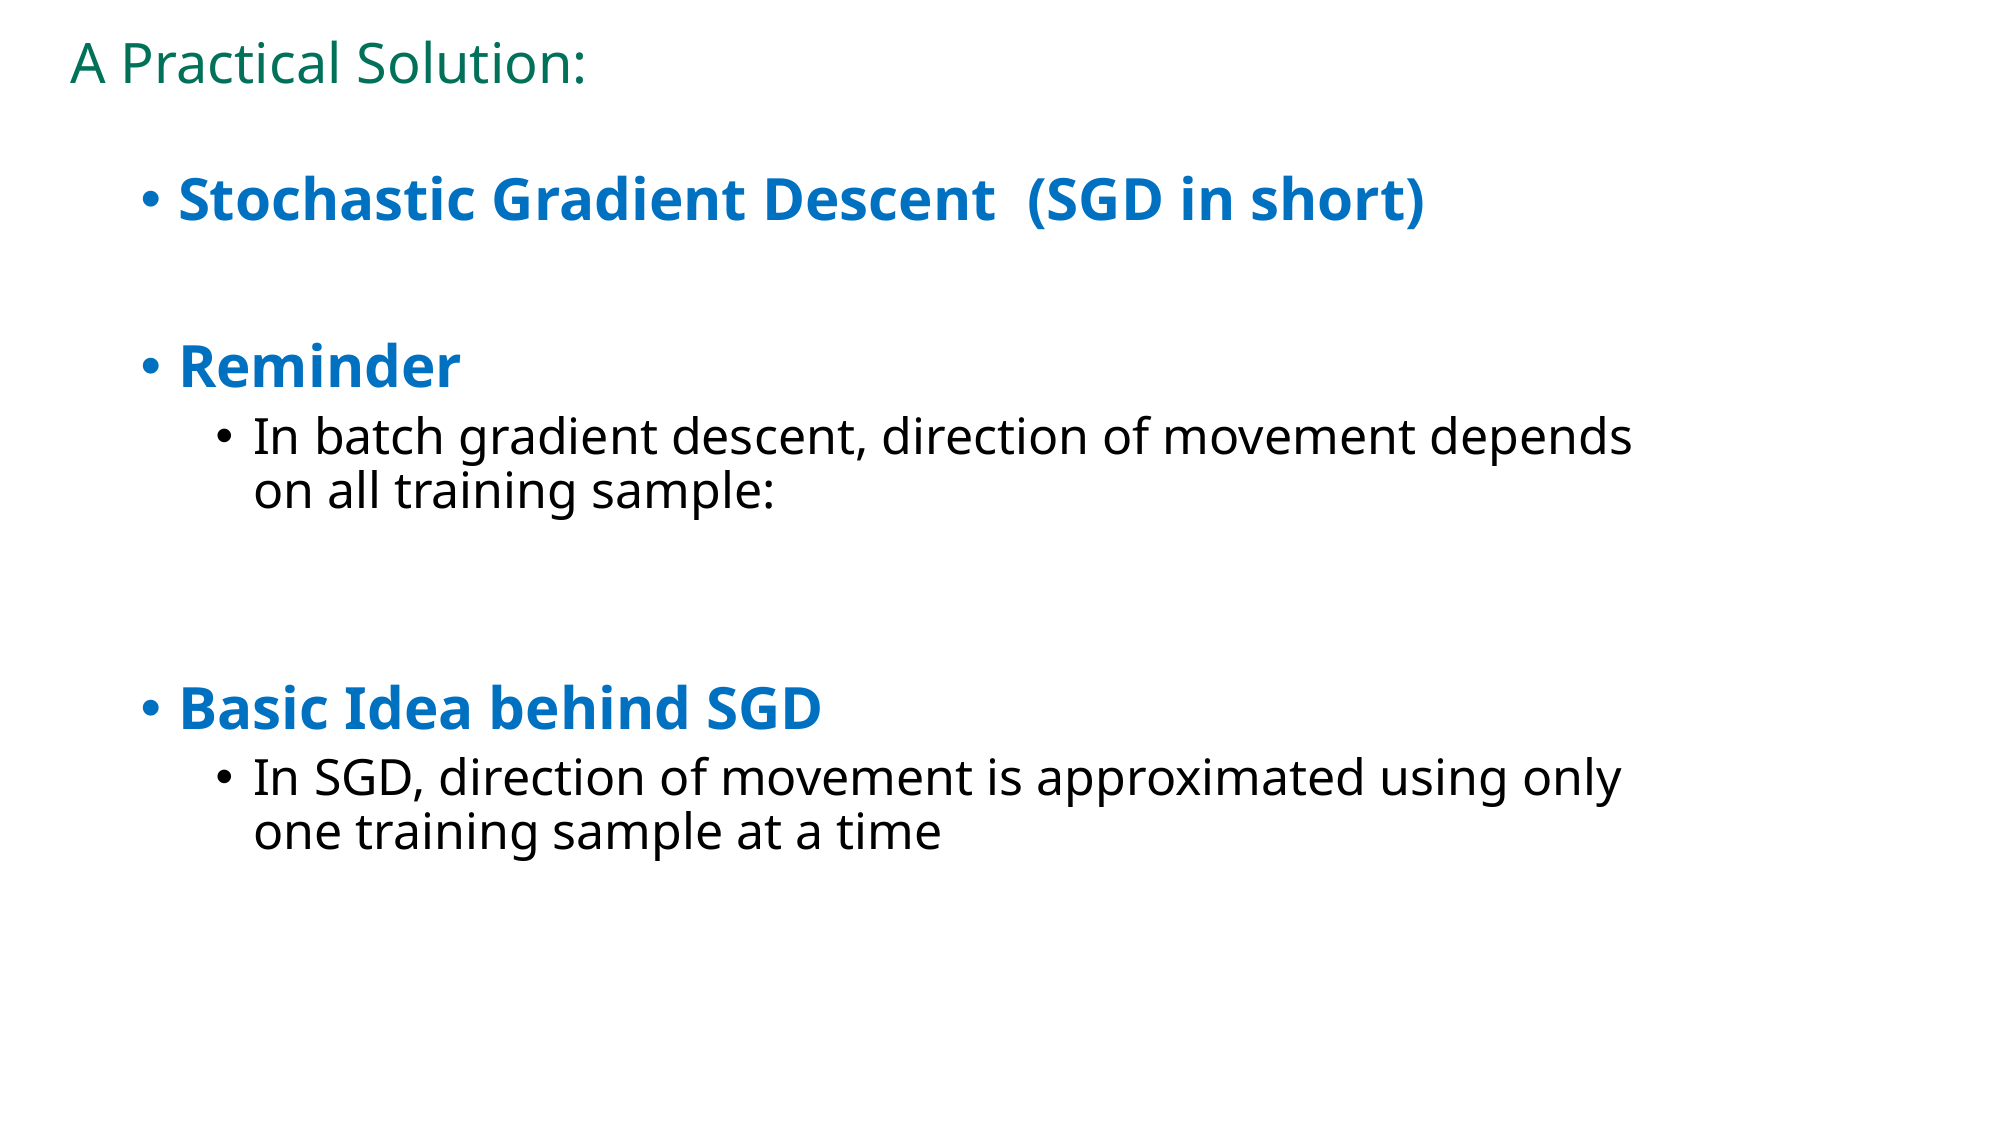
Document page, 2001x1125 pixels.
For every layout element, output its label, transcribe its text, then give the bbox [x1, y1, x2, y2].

title A Practical Solution: [55, 27, 1406, 104]
